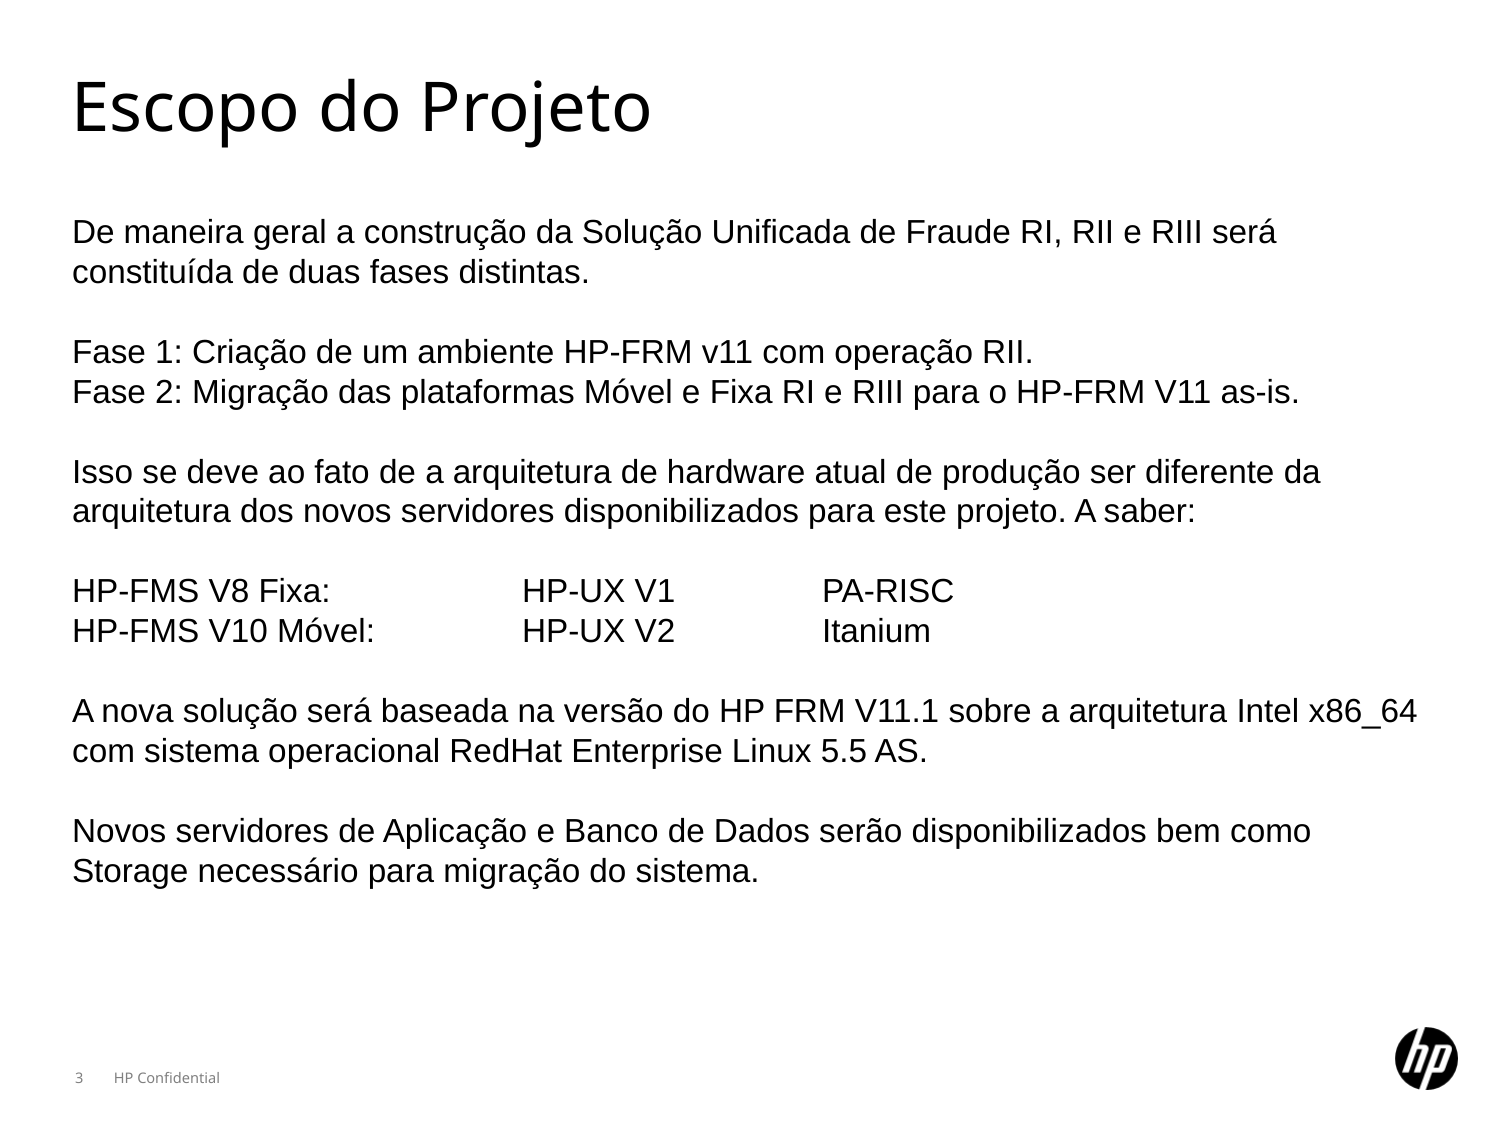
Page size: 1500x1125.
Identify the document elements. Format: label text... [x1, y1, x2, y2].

slide_number 3 [60, 1061, 113, 1095]
text_box De maneira geral a construção da Solução Unificada de Fraude RI, RII e RIII será constituída de duas fases distintas. Fase 1: Criação de um ambiente HP-FRM v11 com operação RII. Fase 2: Migração das plataformas Móvel e Fixa RI e RIII para o HP-FRM V11 as-is. Isso se deve ao fato de a arquitetura de hardware atual de produção ser diferente da arquitetura dos novos servidores disponibilizados para este projeto. A saber: HP-FMS V8 Fixa: HP-UX V1 PA-RISC HP-FMS V10 Móvel: HP-UX V2 Itanium A nova solução será baseada na versão do HP FRM V11.1 sobre a arquitetura Intel x86_64 com sistema operacional RedHat Enterprise Linux 5.5 AS. Novos servidores de Aplicação e Banco de Dados serão disponibilizados bem como Storage necessário para migração do sistema. [57, 202, 1443, 942]
picture [1393, 1025, 1460, 1092]
title Escopo do Projeto [55, 69, 1430, 213]
footer HP Confidential [113, 1061, 654, 1095]
